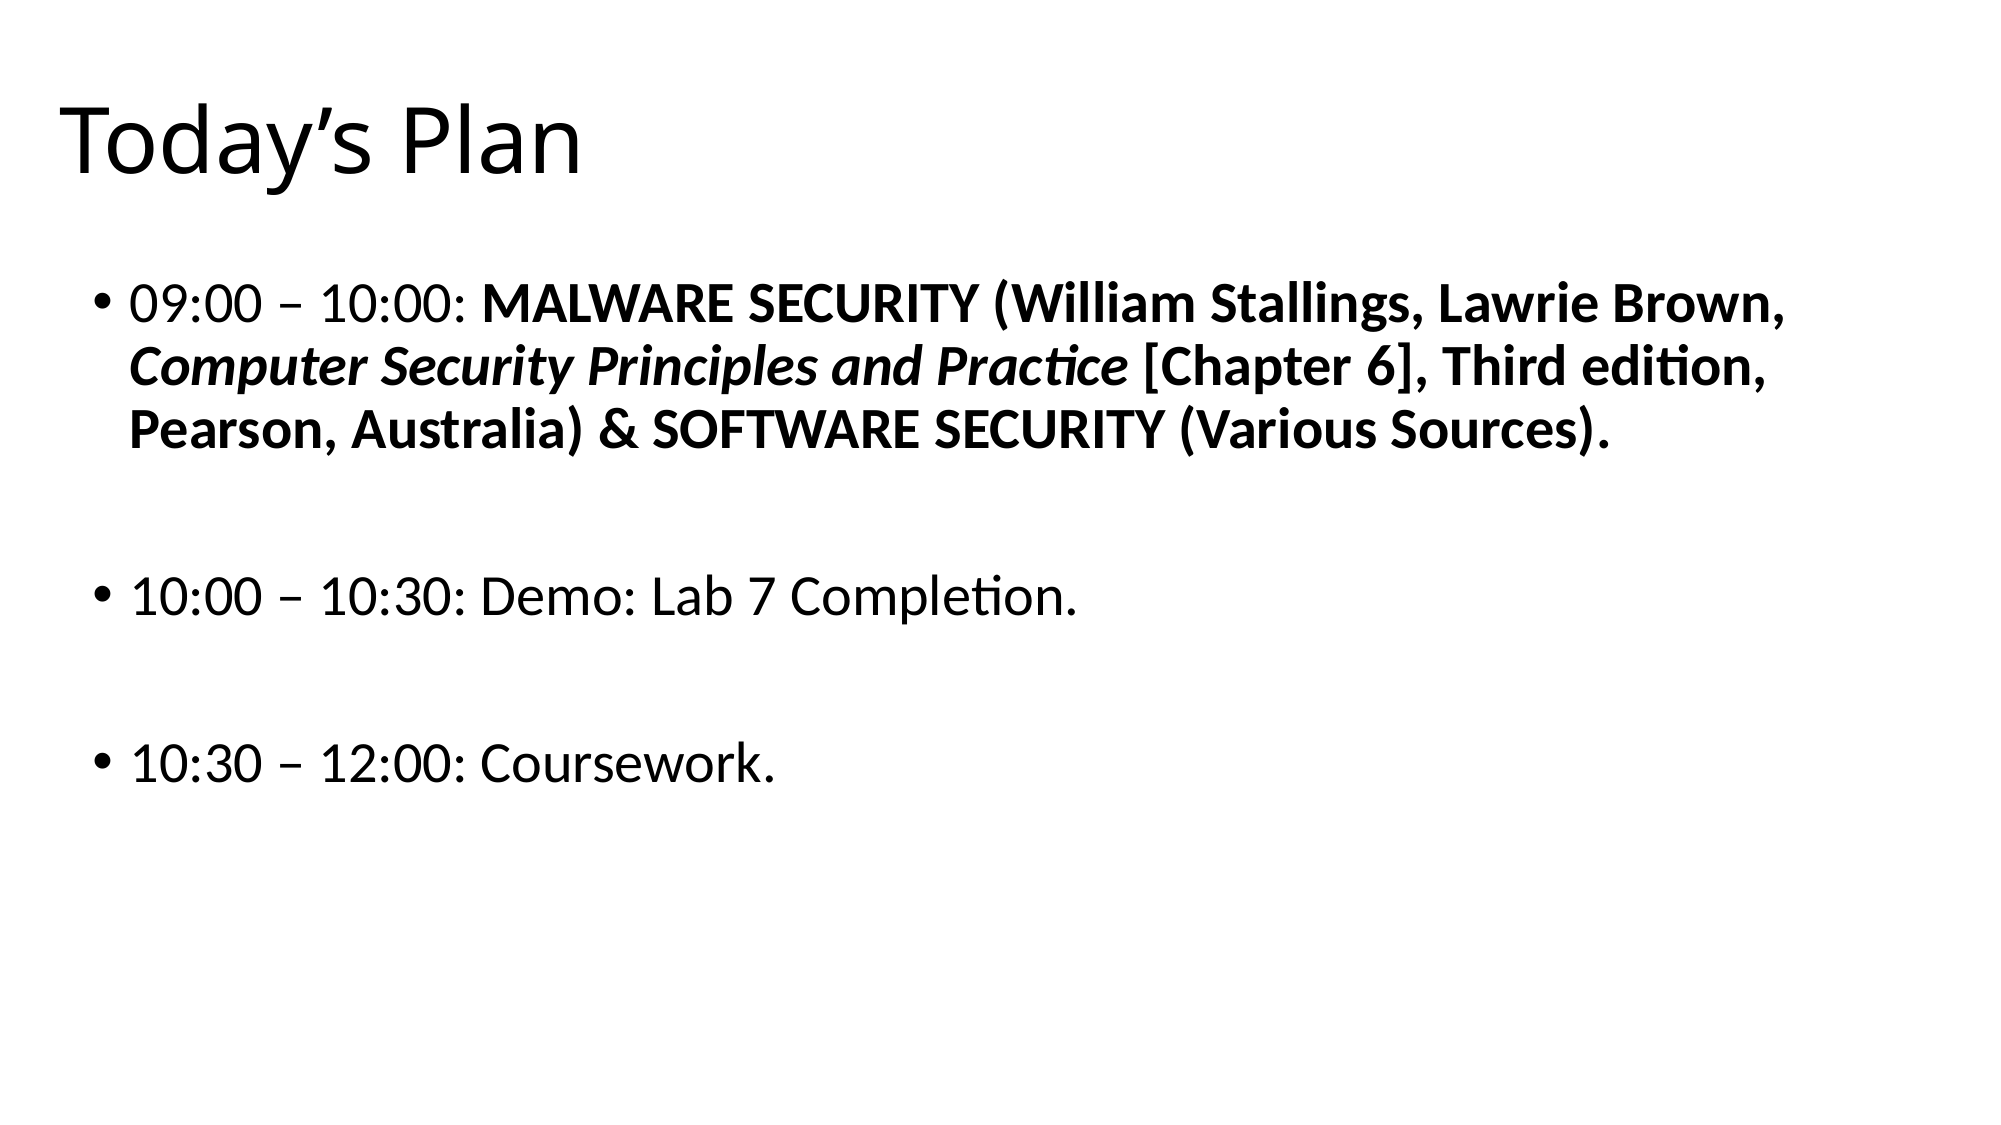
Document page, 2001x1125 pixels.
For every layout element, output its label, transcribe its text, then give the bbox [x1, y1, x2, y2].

title Today’s Plan [44, 35, 1770, 253]
list 09:00 – 10:00: MALWARE SECURITY (William Stallings, Lawrie Brown, Computer Security Principles and Practice [Chapter 6], Third edition, Pearson, Australia) & SOFTWARE SECURITY (Various Sources). 10:00 – 10:30: Demo: Lab 7 Completion. 10:30 – 12:00: Coursework. [77, 264, 1941, 1055]
